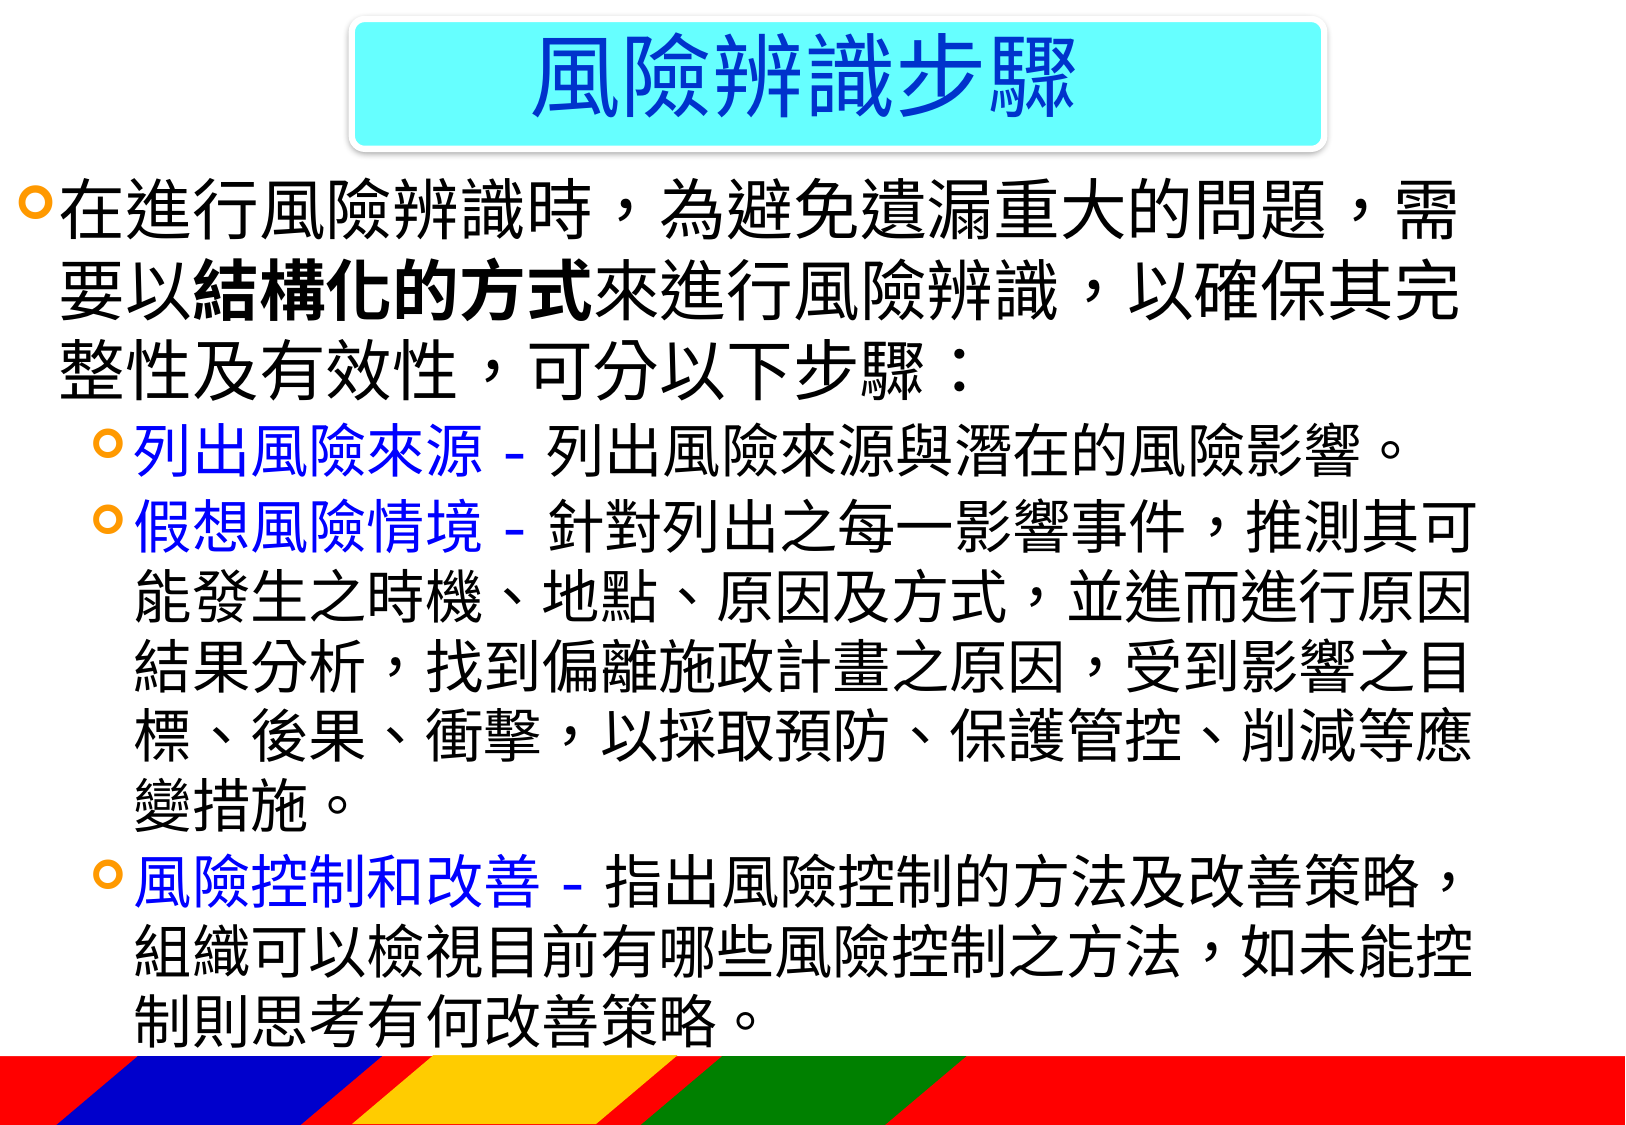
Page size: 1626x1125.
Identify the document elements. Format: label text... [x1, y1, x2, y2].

slide_number 55 [1245, 1023, 1625, 1099]
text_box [351, 18, 1325, 150]
text_box 在進行風險辨識時，為避免遺漏重大的問題，需要以結構化的方式來進行風險辨識，以確保其完整性及有效性，可分以下步驟： 列出風險來源-列出風險來源與潛在的風險影響。 假想風險情境-針對列出之每一影響事件，推測其可能發生之時機、地點、原因及方式，並進而進行原因結果分析，找到偏離施政計畫之原因，受到影響之目標、後果、衝擊，以採取預防、保護管控、削減等應變措施。 風險控制和改善-指出風險控制的方法及改善策略，組織可以檢視目前有哪些風險控制之方法，如未能控制則思考有何改善策略。 [0, 160, 1511, 1125]
